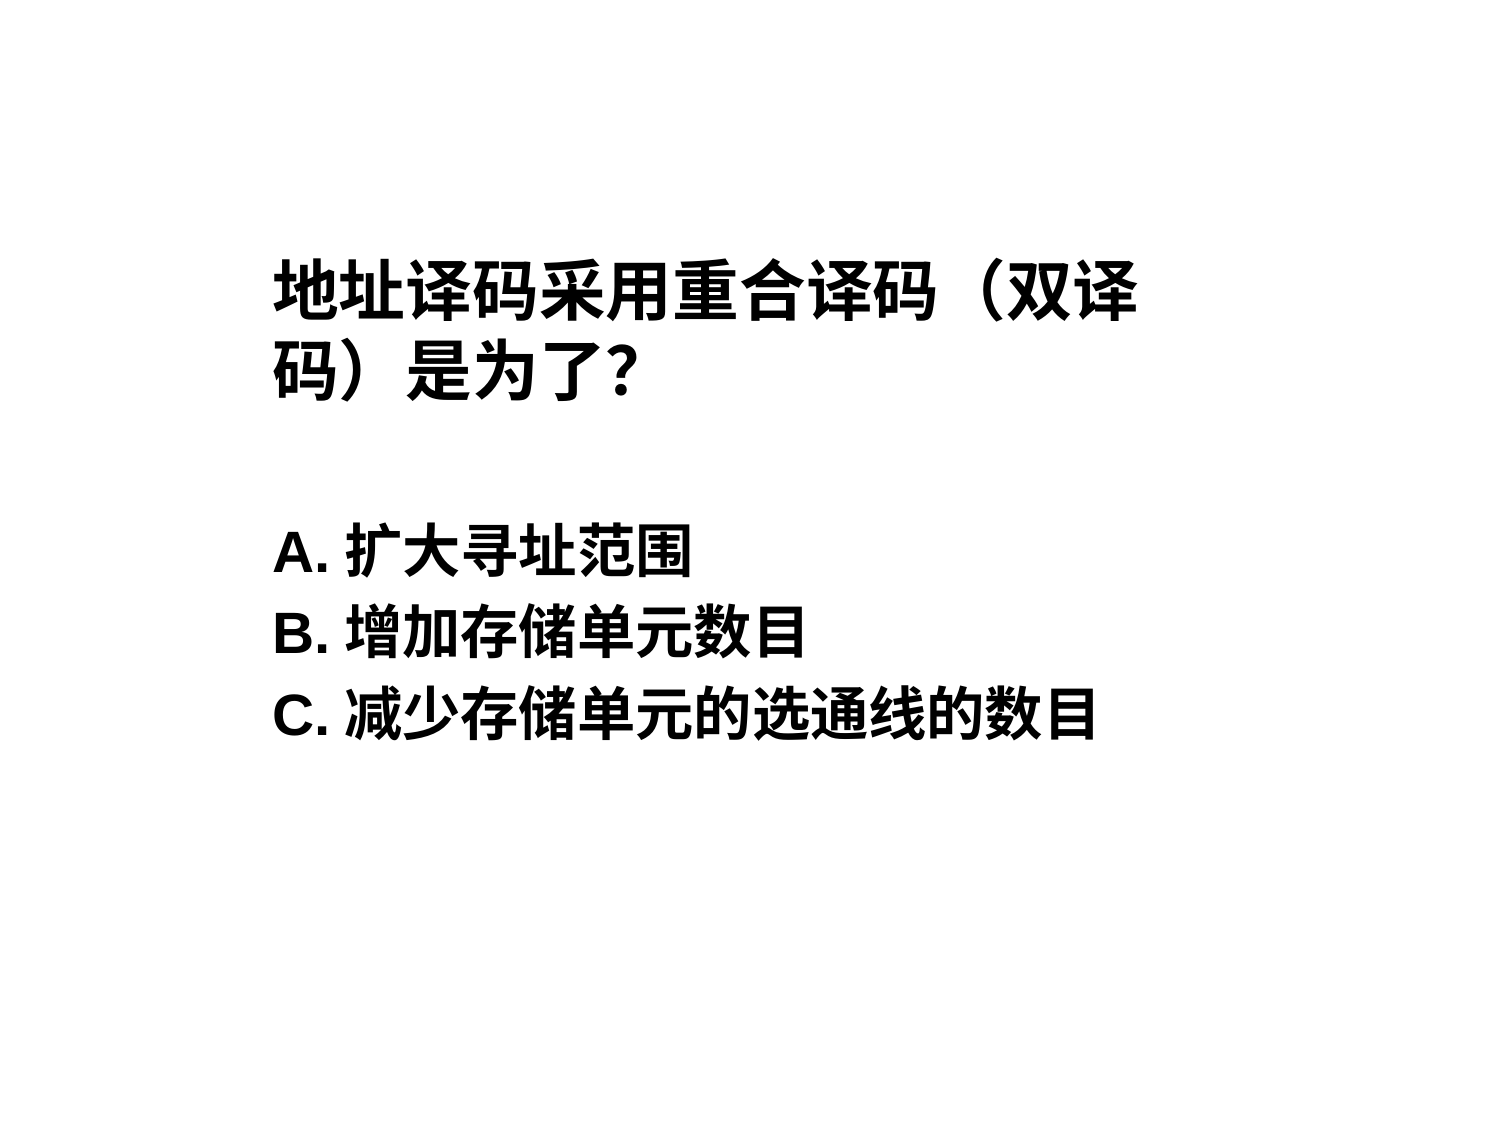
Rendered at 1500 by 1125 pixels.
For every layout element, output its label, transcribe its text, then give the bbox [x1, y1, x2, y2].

list 地址译码采用重合译码（双译码）是为了？ A.扩大寻址范围 B.增加存储单元数目 C.减少存储单元的选通线的数目 [257, 241, 1270, 799]
